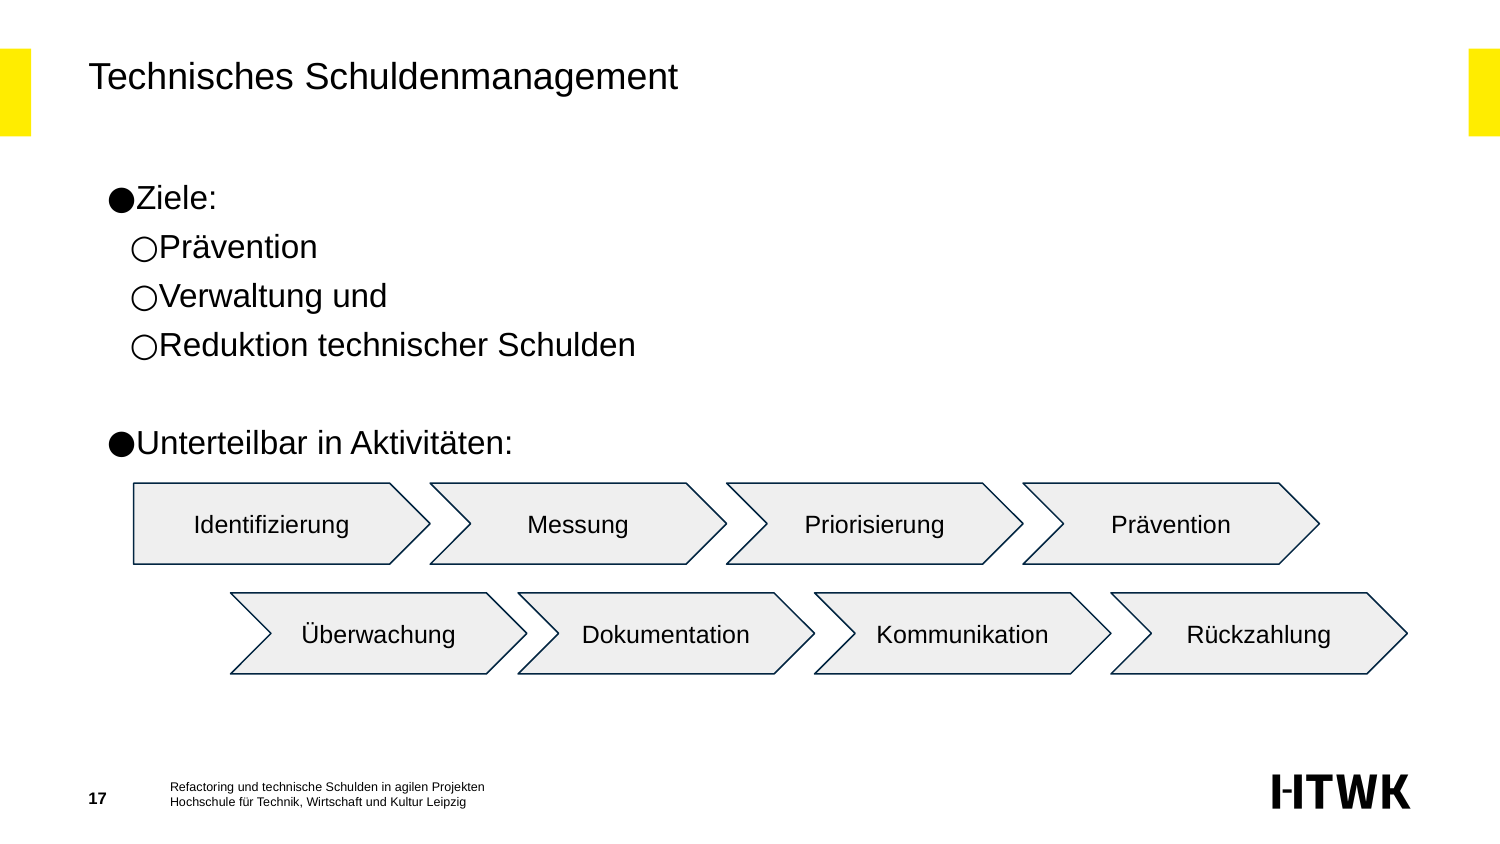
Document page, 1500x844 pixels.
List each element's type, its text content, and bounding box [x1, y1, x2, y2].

text_box Dokumentation [518, 592, 815, 674]
list Ziele: Prävention Verwaltung und Reduktion technischer Schulden Unterteilbar in Aktivitäten: [88, 173, 1412, 751]
text_box Prävention [1023, 483, 1320, 565]
text_box Kommunikation [814, 592, 1112, 674]
text_box Identifizierung [133, 483, 431, 565]
picture [1271, 773, 1412, 810]
text_box Überwachung [230, 592, 527, 674]
text_box Priorisierung [726, 483, 1024, 565]
slide_number ‹#› [88, 763, 149, 808]
title Technisches Schuldenmanagement [88, 48, 1412, 137]
text_box Rückzahlung [1110, 592, 1408, 674]
text_box Messung [430, 483, 727, 565]
